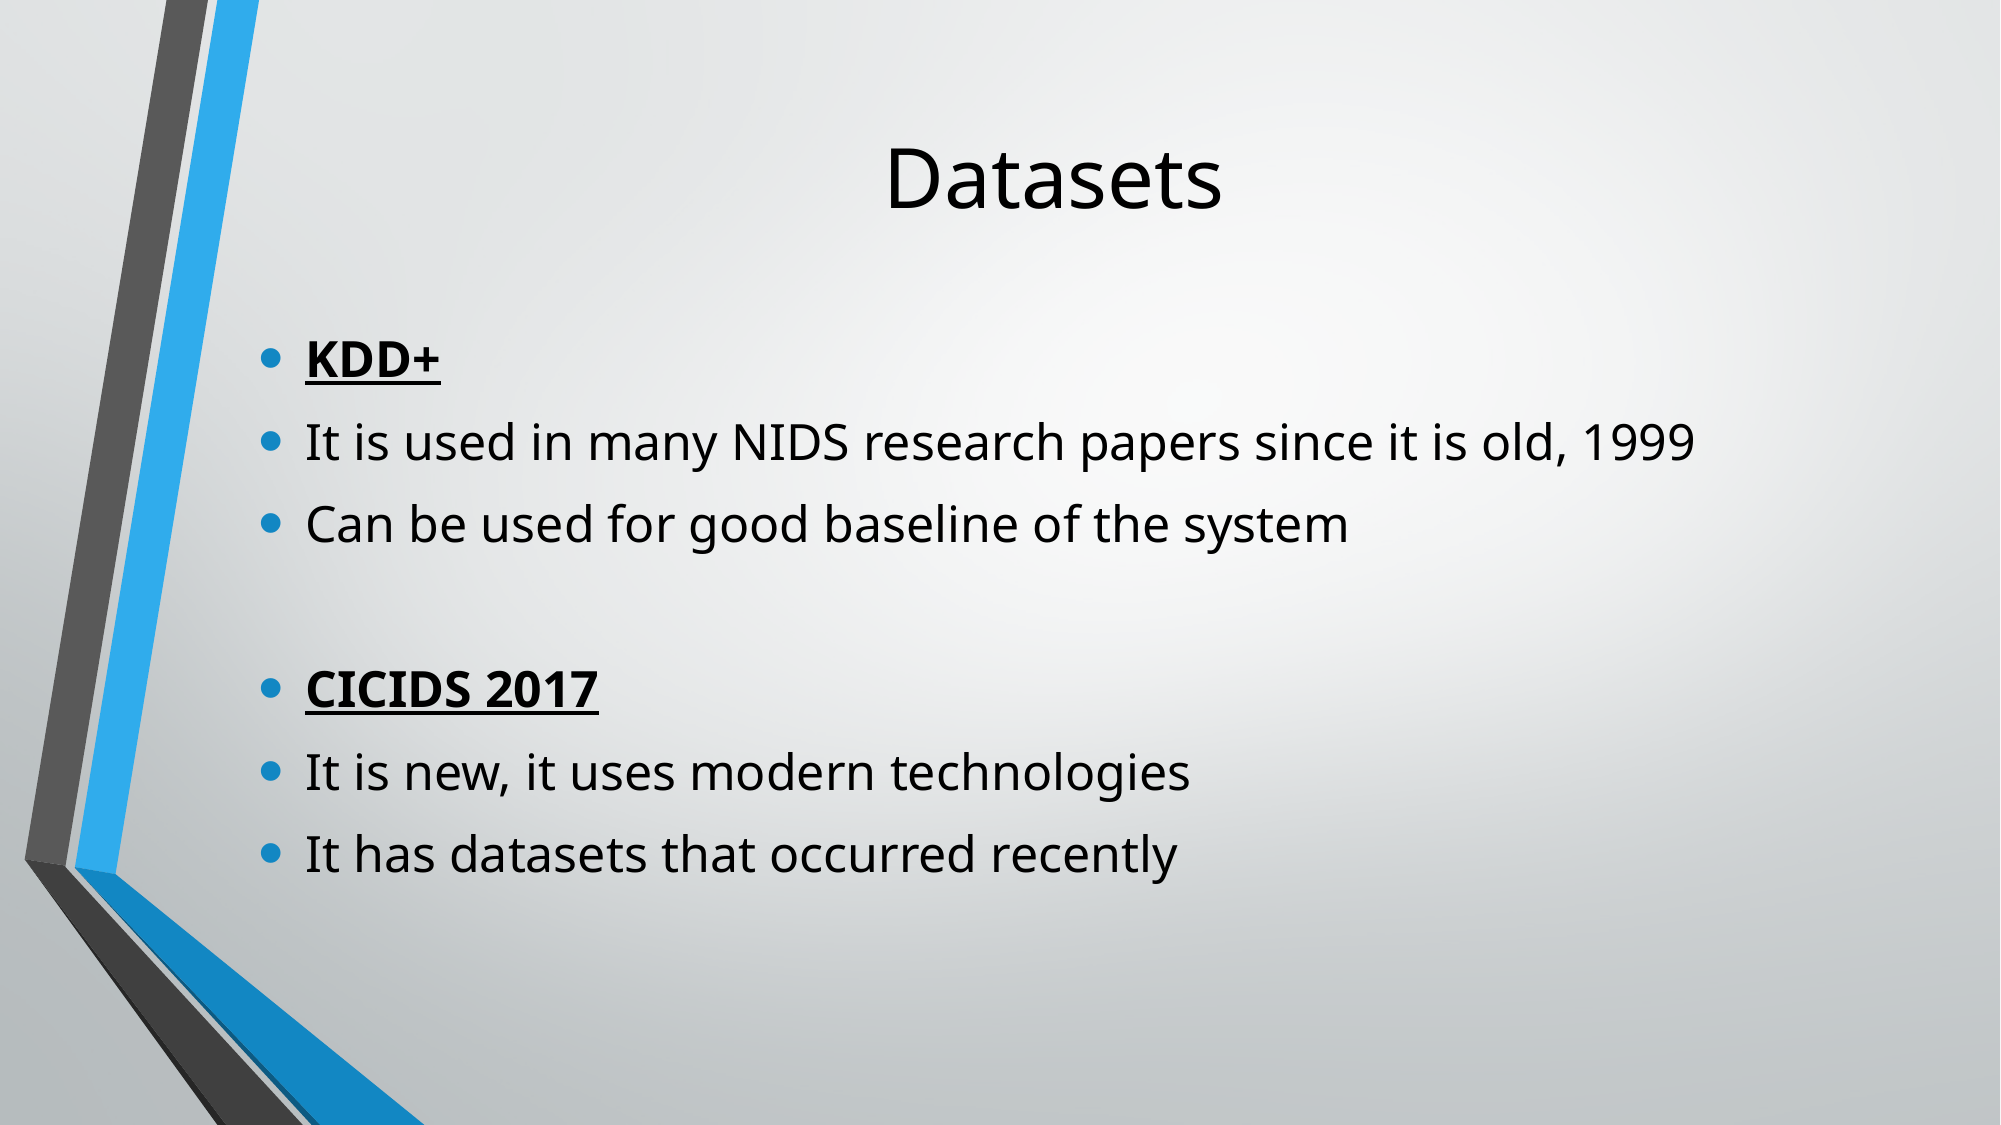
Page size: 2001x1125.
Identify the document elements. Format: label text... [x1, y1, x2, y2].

list KDD+ It is used in many NIDS research papers since it is old, 1999 Can be used for good baseline of the system CICIDS 2017 It is new, it uses modern technologies It has datasets that occurred recently [243, 342, 1887, 950]
title Datasets [243, 69, 1887, 281]
